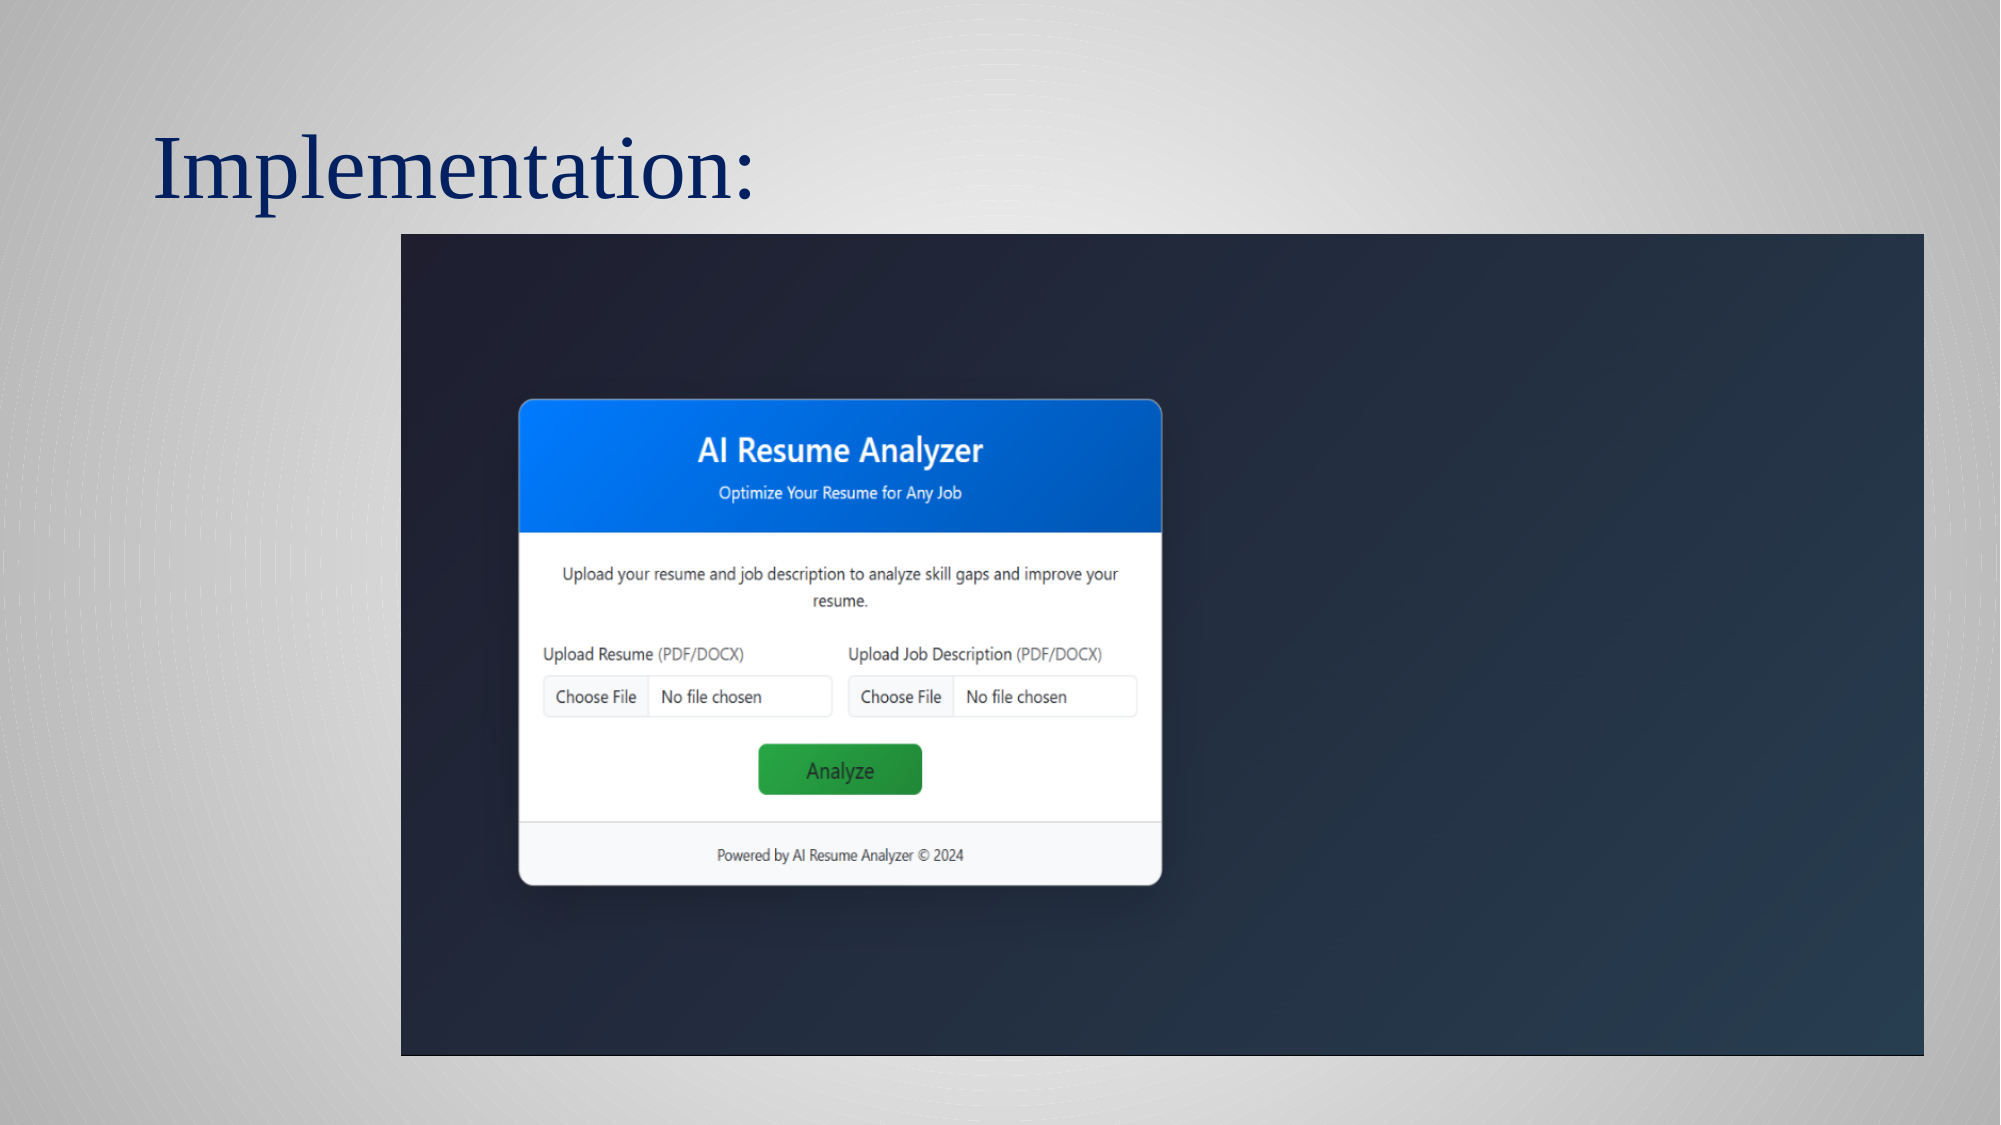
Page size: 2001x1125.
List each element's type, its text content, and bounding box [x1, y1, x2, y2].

title Implementation: [137, 59, 1863, 278]
picture [401, 234, 1924, 1057]
